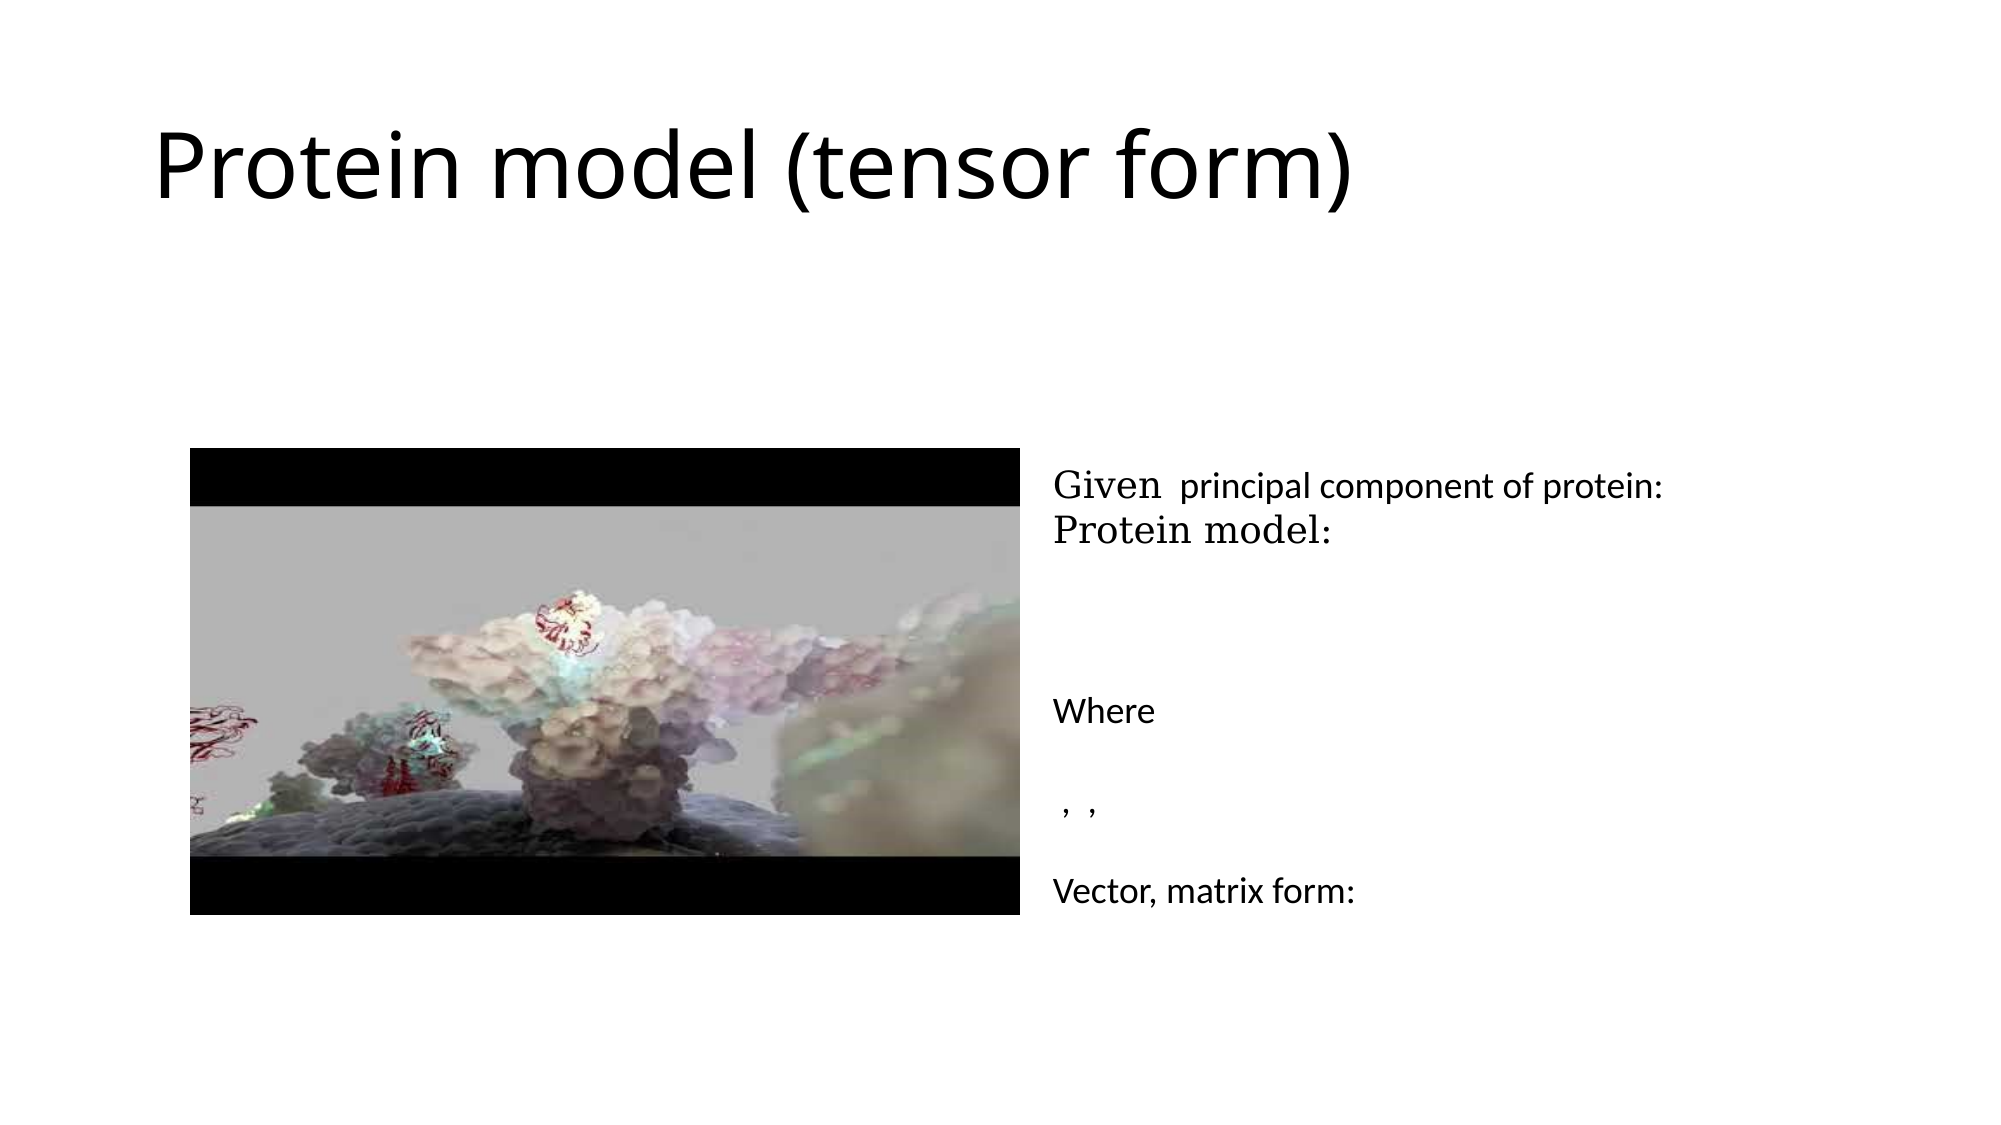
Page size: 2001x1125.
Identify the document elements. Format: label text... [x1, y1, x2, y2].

title Protein model (tensor form) [137, 59, 1863, 278]
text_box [190, 448, 1021, 916]
